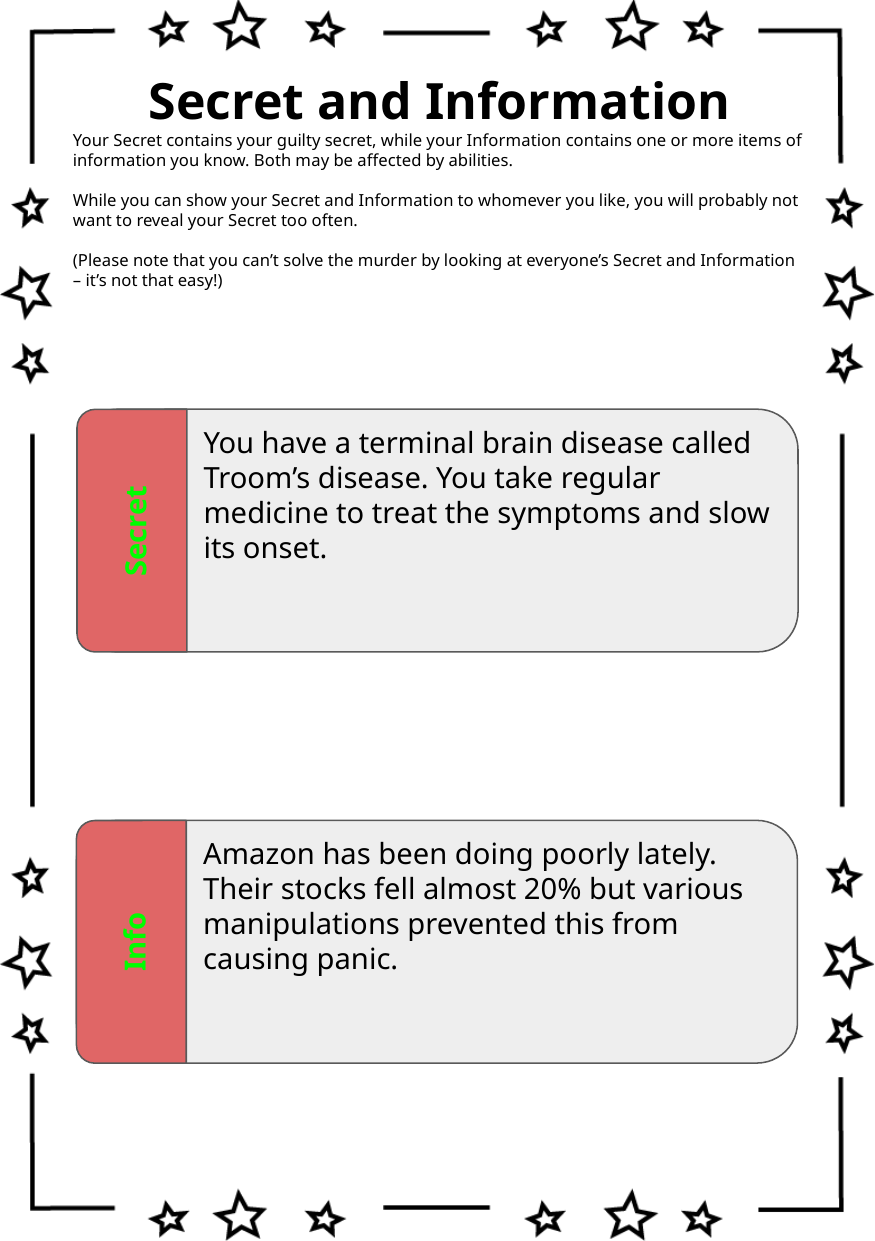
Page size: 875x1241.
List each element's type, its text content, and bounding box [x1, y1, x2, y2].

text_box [76, 820, 798, 1064]
picture [0, 0, 875, 1241]
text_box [76, 408, 799, 653]
text_box Secret and Information Your Secret contains your guilty secret, while your Information contains one or more items of information you know. Both may be affected by abilities. While you can show your Secret and Information to whomever you like, you will probably not want to reveal your Secret too often. (Please note that you can’t solve the murder by looking at everyone’s Secret and Information – it’s not that easy!) [57, 54, 822, 192]
